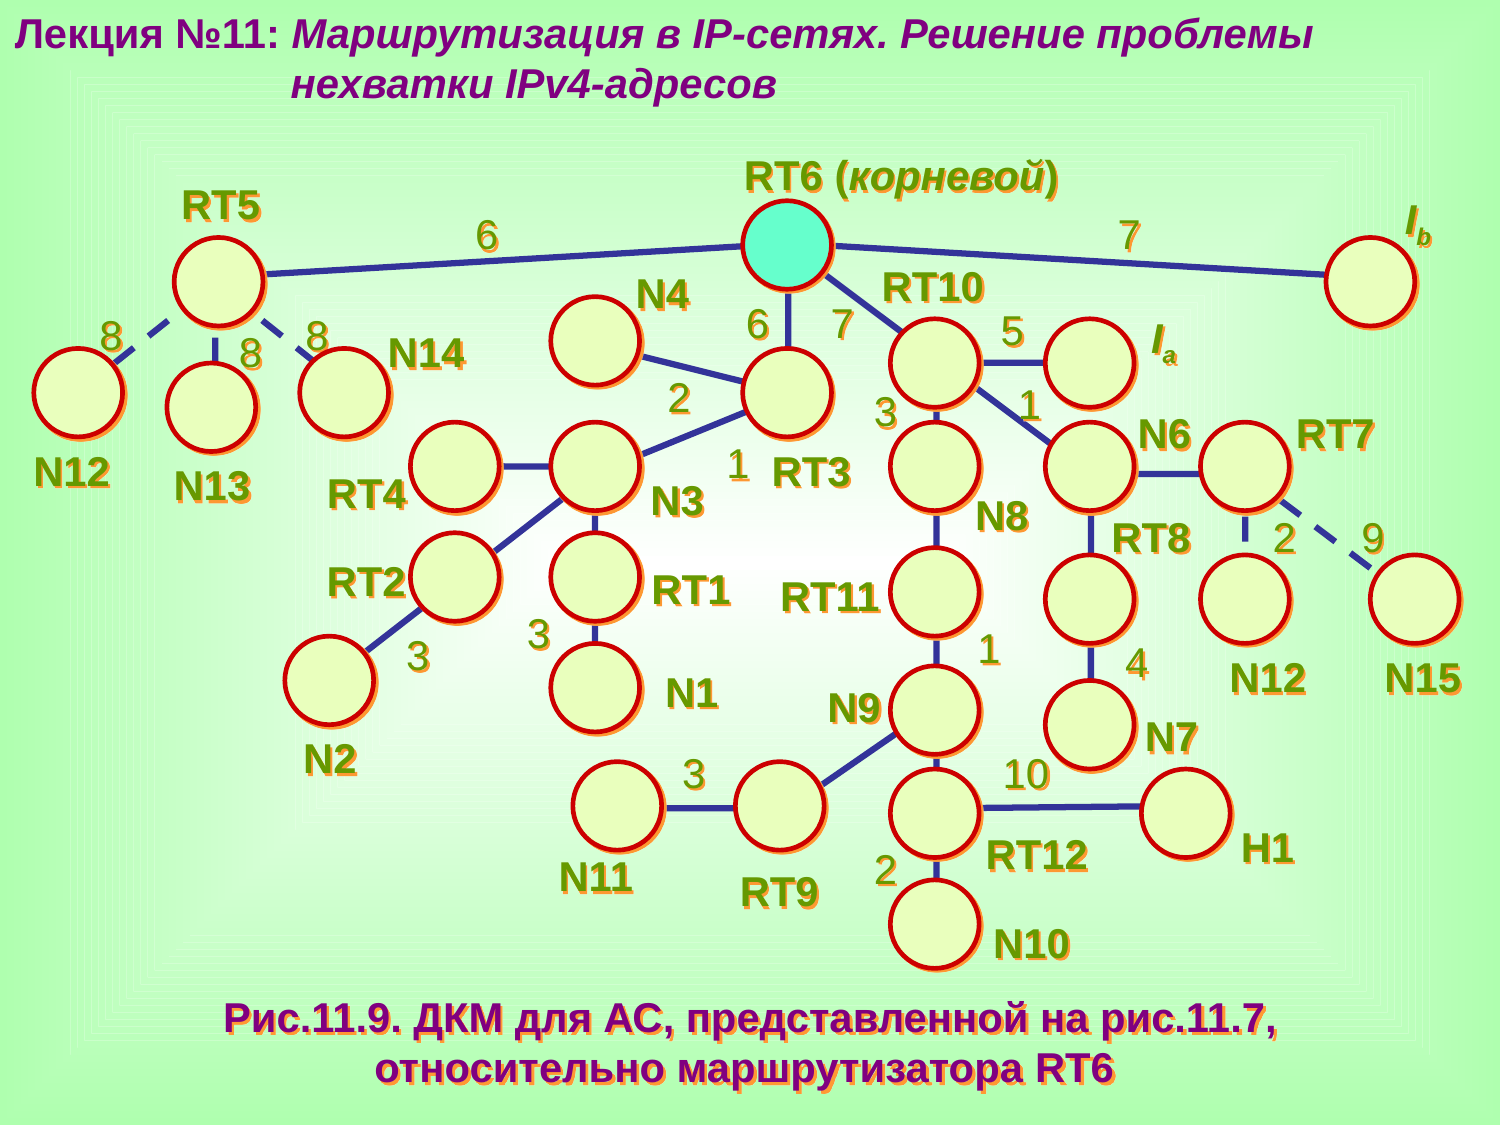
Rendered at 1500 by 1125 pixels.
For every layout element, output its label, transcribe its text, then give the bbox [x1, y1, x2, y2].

text_box Рис.11.9. ДКМ для АС, представленной на рис.11.7, относительно маршрутизатора RT6 [0, 983, 1500, 1099]
text_box Лекция №11: Маршрутизация в IP-сетях. Решение проблемы нехватки IPv4-адресов [0, 0, 1355, 115]
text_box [26, 148, 1469, 969]
